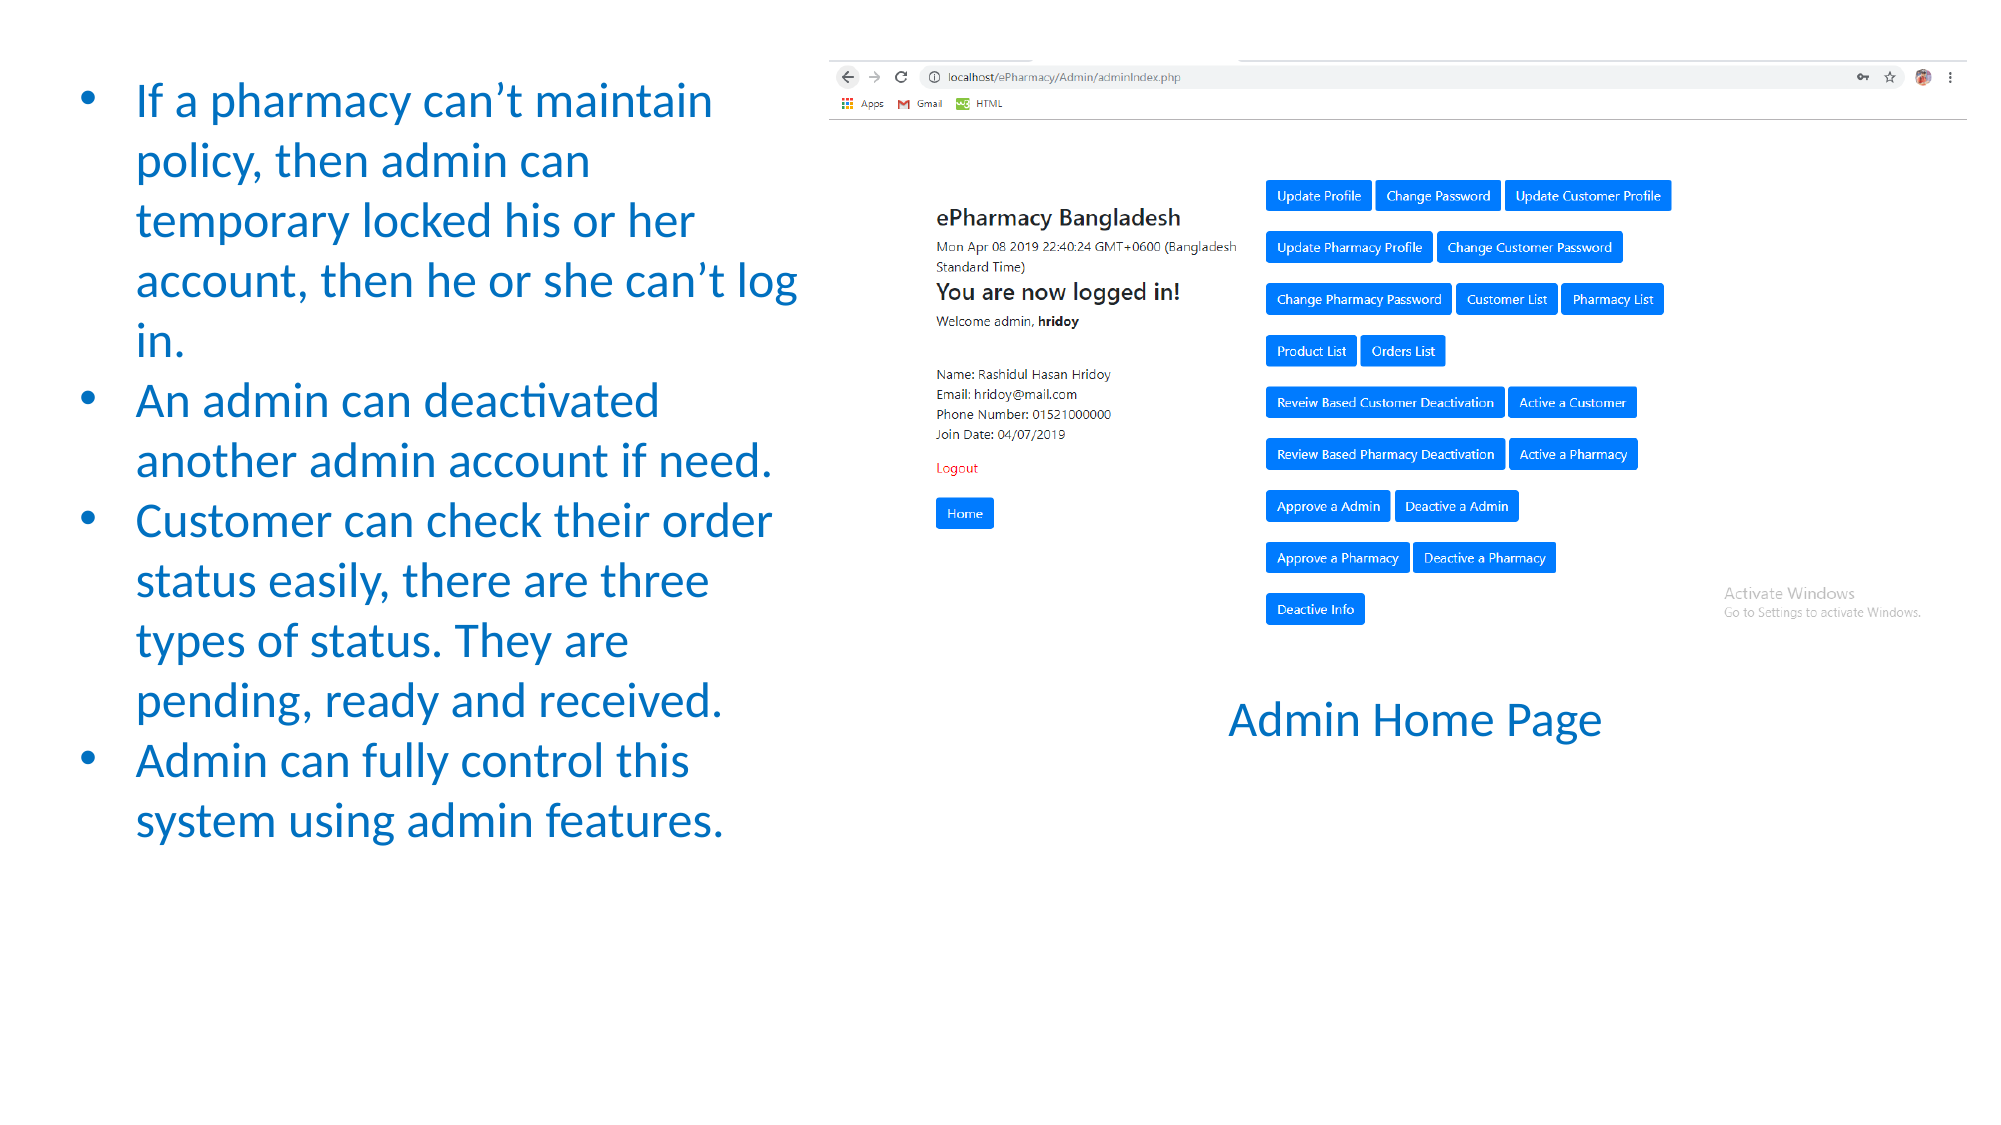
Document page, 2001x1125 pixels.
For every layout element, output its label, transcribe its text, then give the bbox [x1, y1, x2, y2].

text_box If a pharmacy can’t maintain policy, then admin can temporary locked his or her account, then he or she can’t log in. An admin can deactivated another admin account if need. Customer can check their order status easily, there are three types of status. They are pending, ready and received. Admin can fully control this system using admin features. [64, 60, 830, 856]
picture [829, 60, 1967, 648]
text_box Admin Home Page [1183, 679, 1648, 754]
